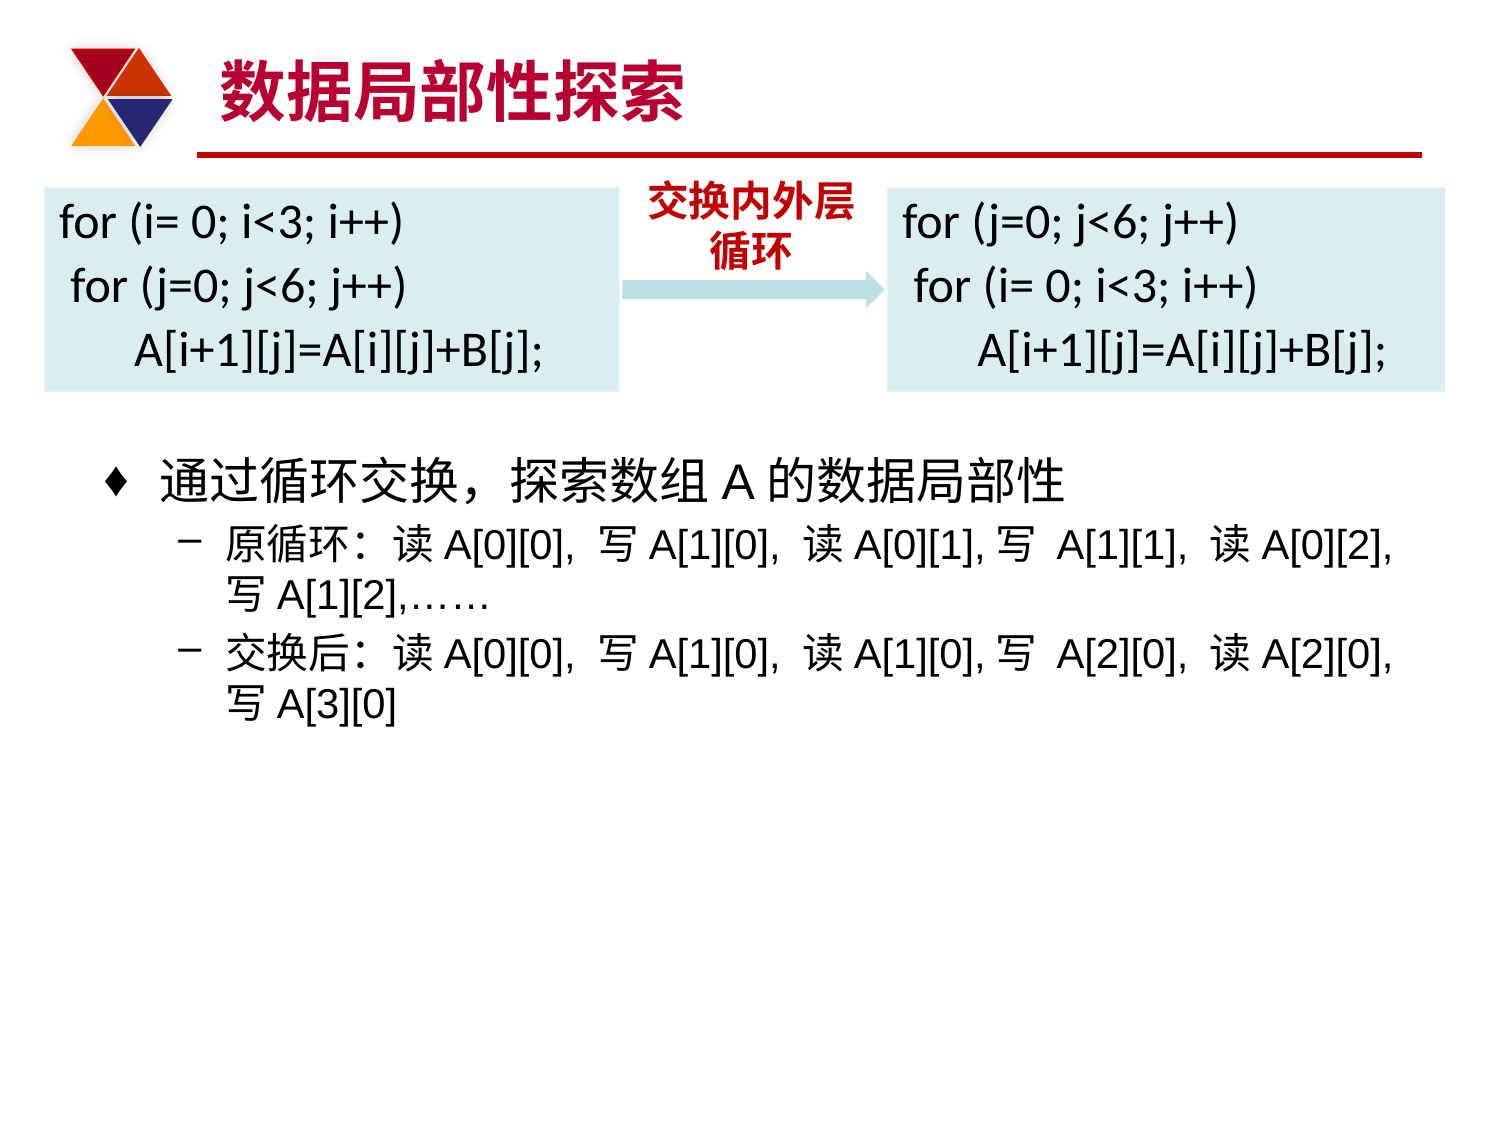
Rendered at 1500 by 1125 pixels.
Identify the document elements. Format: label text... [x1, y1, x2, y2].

text_box [622, 275, 885, 309]
text_box 交换内外层 循环 [632, 167, 871, 283]
text_box for (i= 0; i<3; i++) for (j=0; j<6; j++) A[i+1][j]=A[i][j]+B[j]; [44, 187, 620, 392]
text_box for (j=0; j<6; j++) for (i= 0; i<3; i++) A[i+1][j]=A[i][j]+B[j]; [887, 187, 1446, 392]
title 数据局部性探索 [204, 36, 1405, 137]
list 通过循环交换，探索数组A的数据局部性 原循环：读A[0][0], 写A[1][0], 读A[0][1],写 A[1][1], 读A[0][2], 写A[1][2],…… 交换后：读A[0][0], 写A[1][0], 读A[1][0],写 A[2][0], 读A[2][0], 写A[3][0] [88, 442, 1432, 1088]
